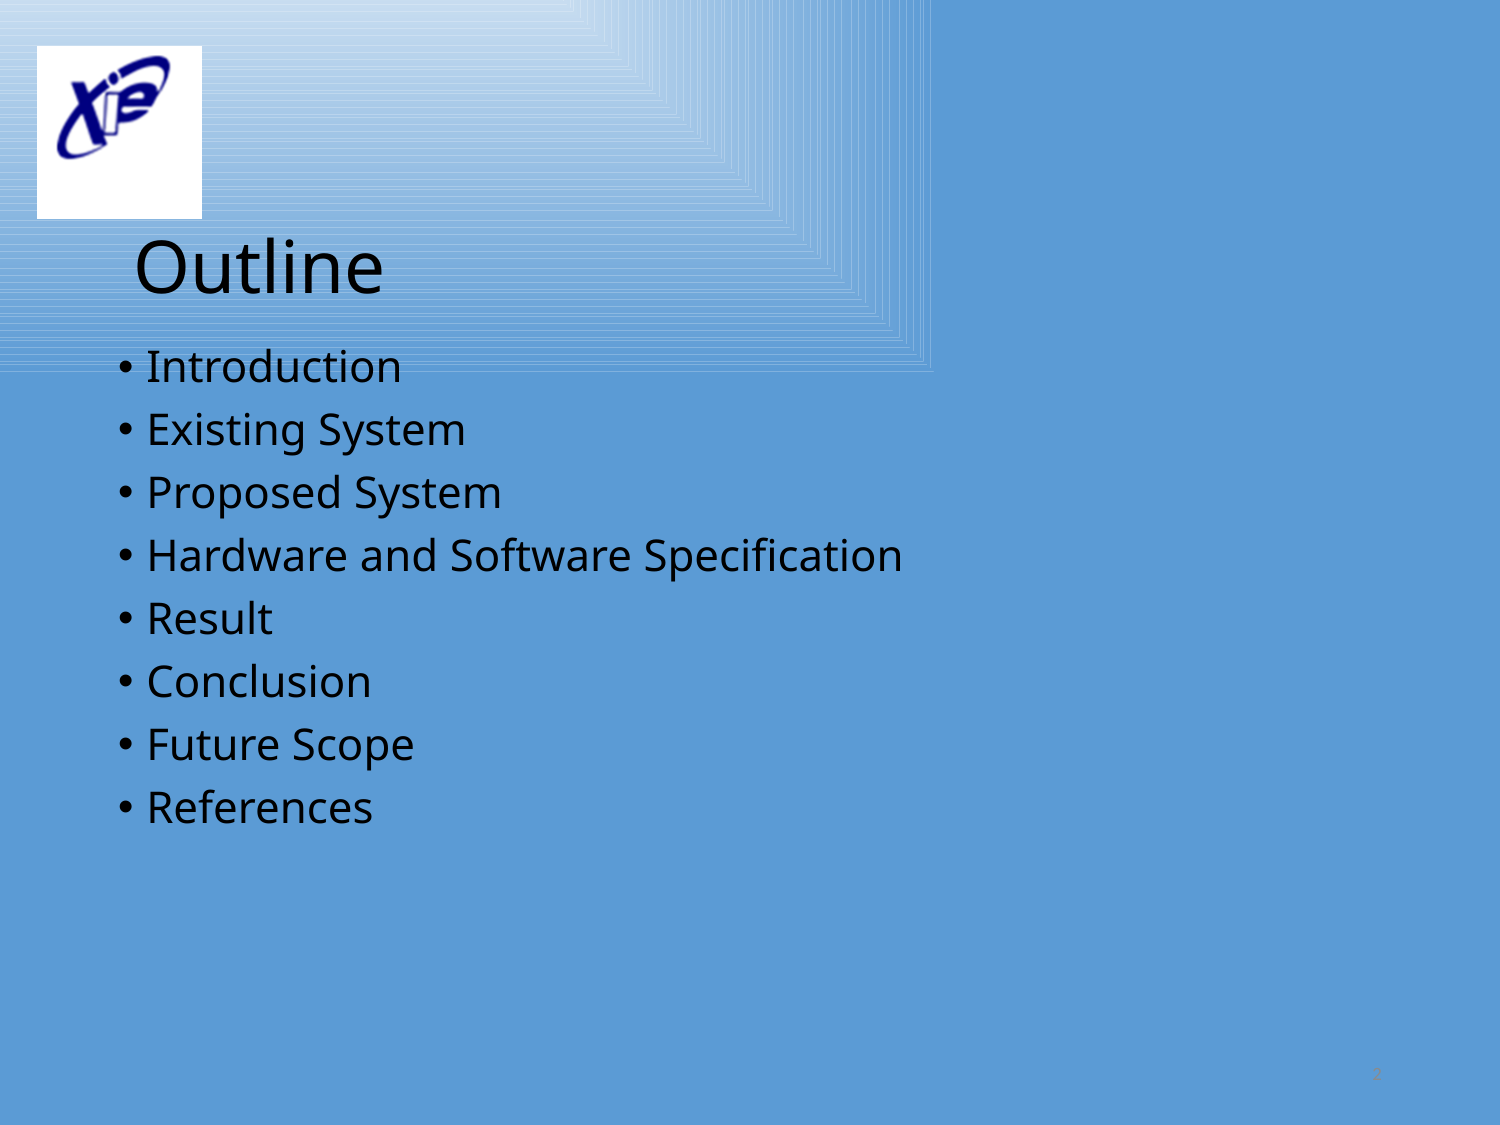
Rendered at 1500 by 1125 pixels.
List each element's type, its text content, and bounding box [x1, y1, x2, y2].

slide_number 2 [1059, 1042, 1397, 1103]
title Outline [118, 186, 1413, 354]
picture [37, 46, 202, 219]
list Introduction Existing System Proposed System Hardware and Software Specification Result Conclusion Future Scope References [103, 337, 1397, 992]
